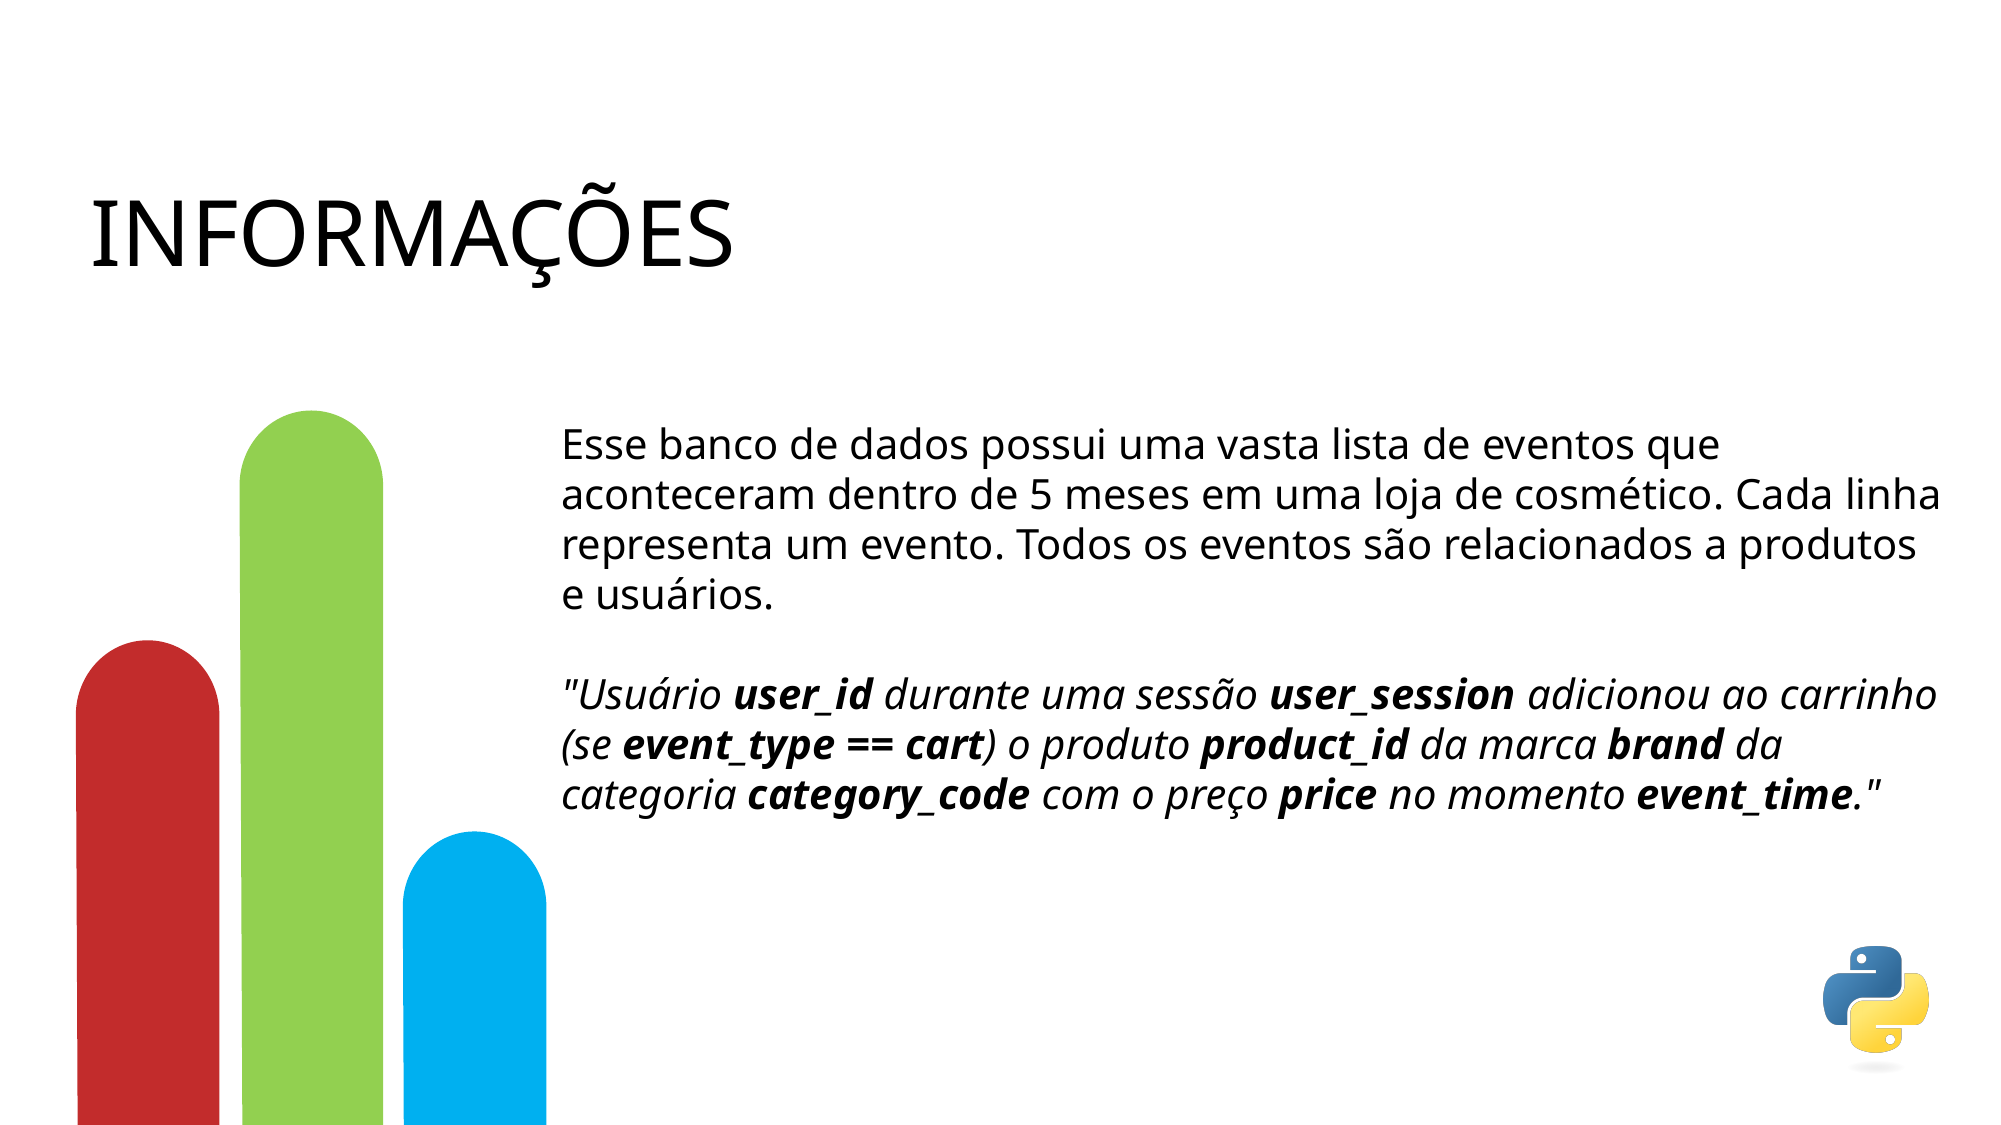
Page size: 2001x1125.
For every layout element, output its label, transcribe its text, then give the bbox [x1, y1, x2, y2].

text_box Esse banco de dados possui uma vasta lista de eventos que aconteceram dentro de 5 meses em uma loja de cosmético. Cada linha representa um evento. Todos os eventos são relacionados a produtos e usuários. "Usuário user_id durante uma sessão user_session adicionou ao carrinho (se event_type == cart) o produto product_id da marca brand da categoria category_code com o preço price no momento event_time." [546, 410, 1967, 826]
picture [1823, 946, 1940, 1075]
text_box [74, 638, 221, 1125]
text_box INFORMAÇÕES [75, 167, 810, 292]
text_box [237, 408, 385, 1125]
text_box [401, 829, 548, 1125]
